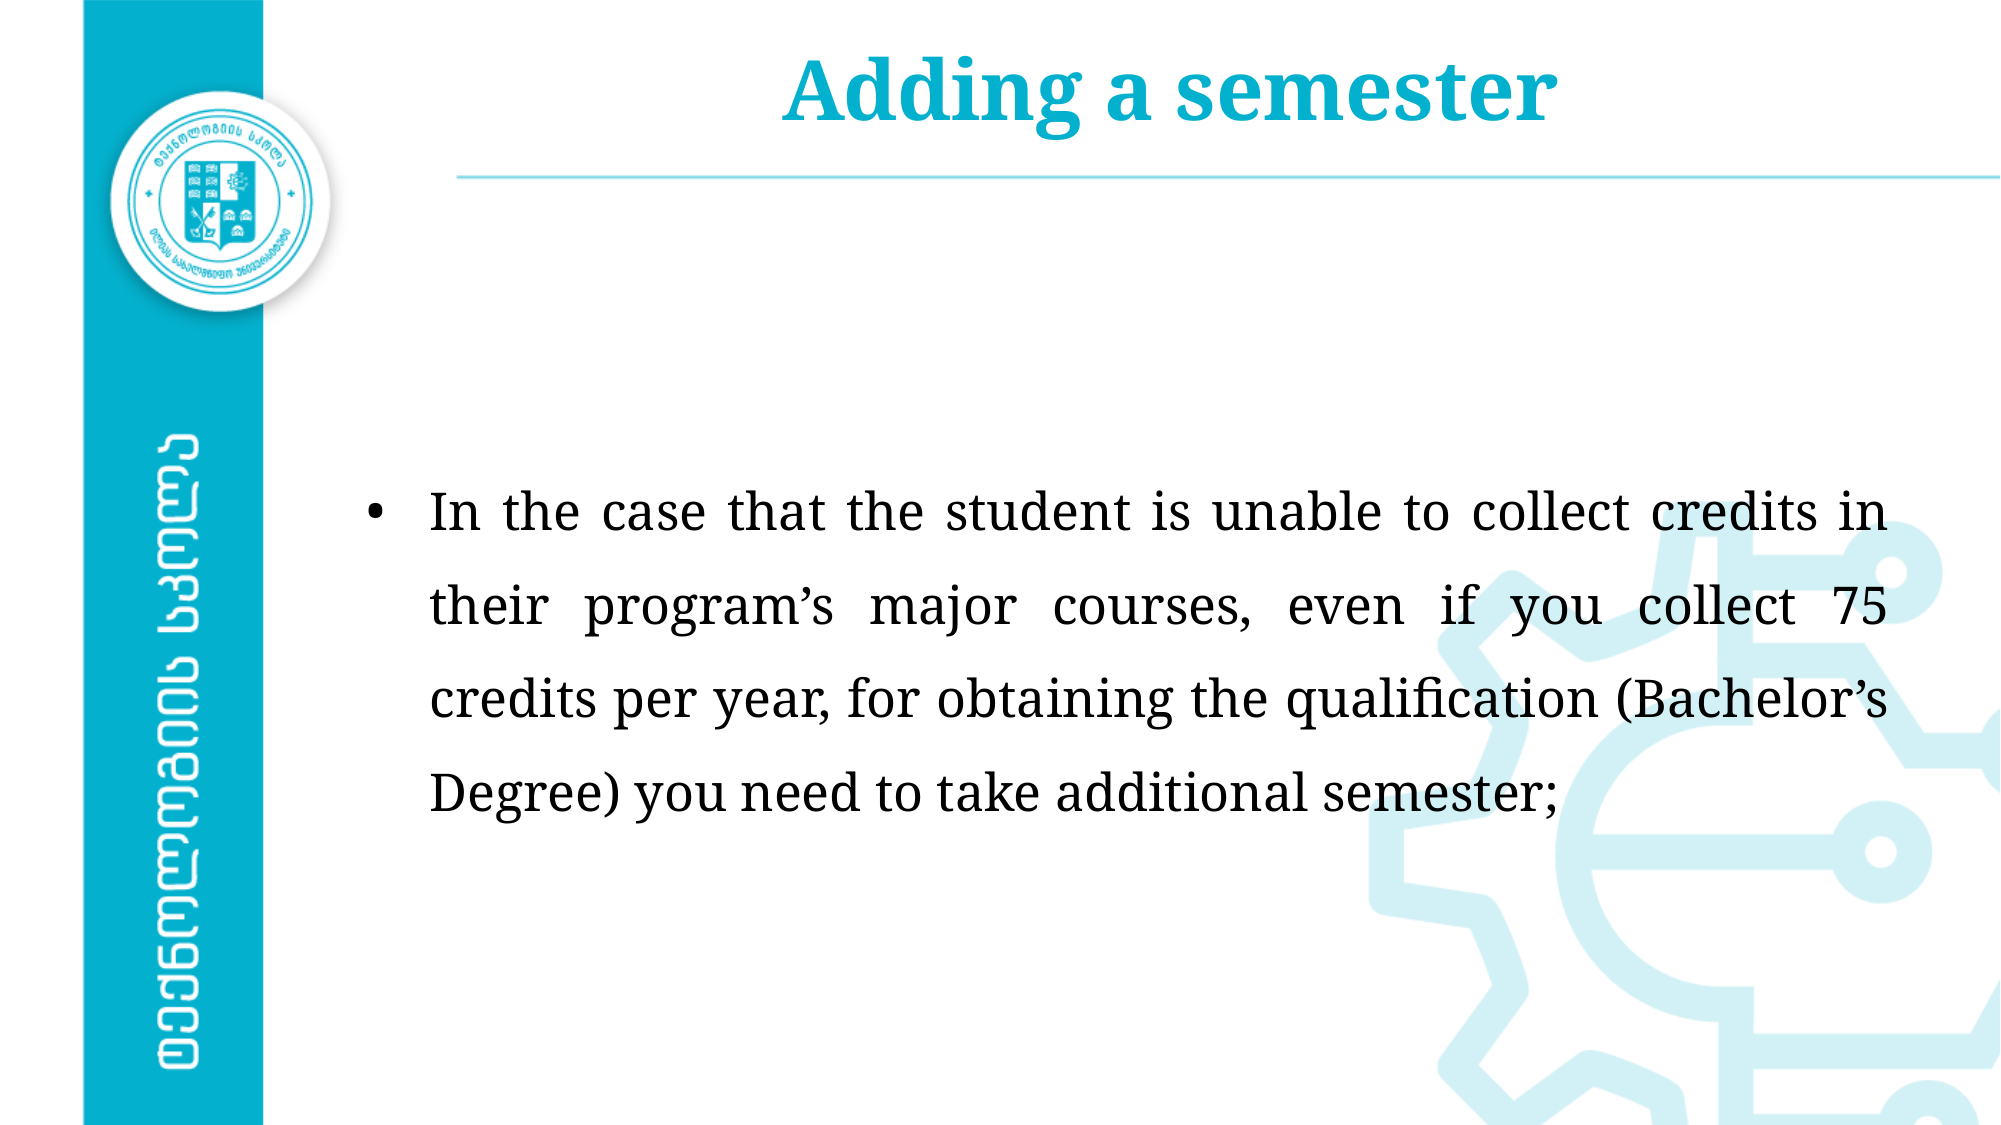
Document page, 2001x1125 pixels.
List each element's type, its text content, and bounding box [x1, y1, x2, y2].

picture [0, 0, 2001, 1125]
title Adding a semester [366, 0, 1975, 175]
list In the case that the student is unable to collect credits in their program’s major courses, even if you collect 75 credits per year, for obtaining the qualification (Bachelor’s Degree) you need to take additional semester; [339, 439, 1906, 809]
